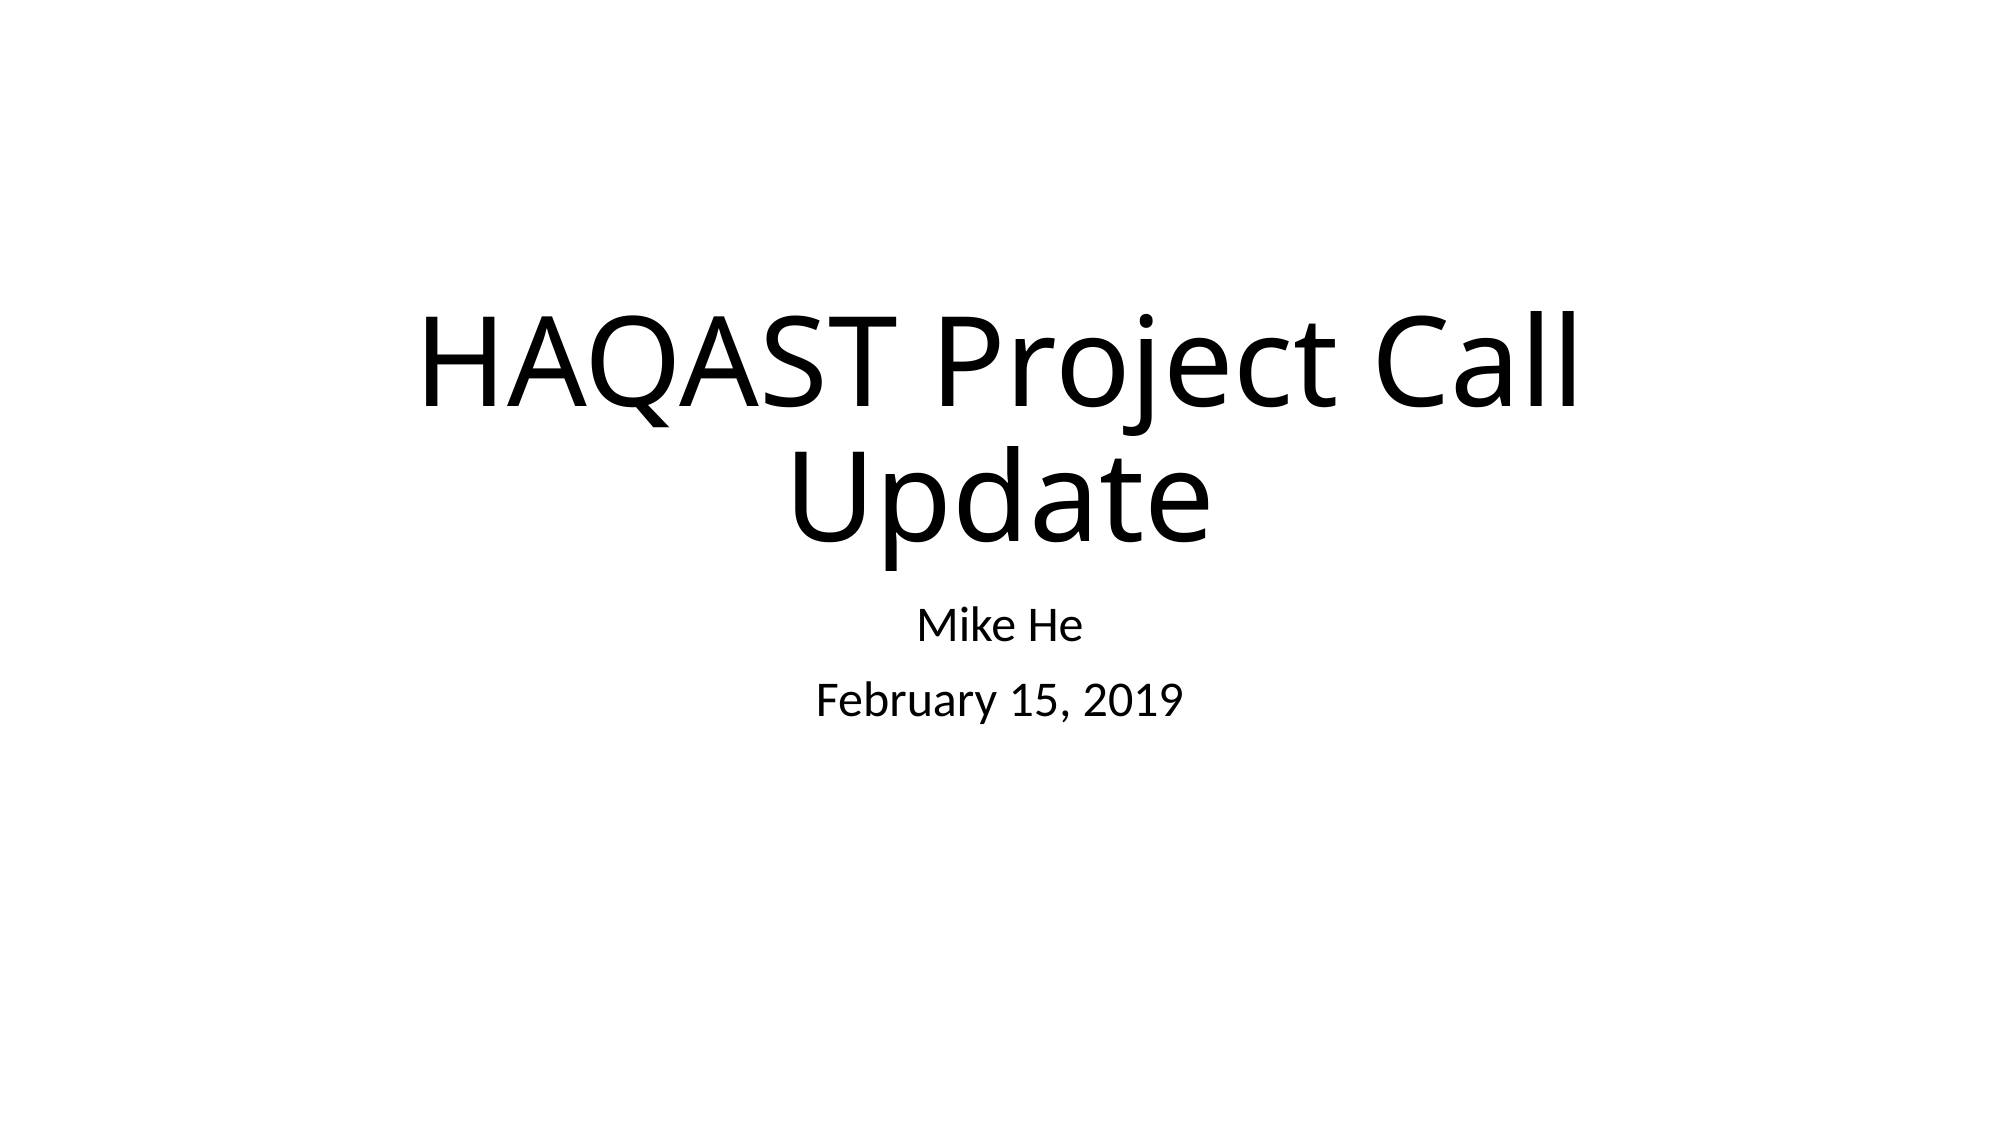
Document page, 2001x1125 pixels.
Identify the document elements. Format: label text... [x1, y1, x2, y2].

subtitle Mike He February 15, 2019 [249, 590, 1750, 863]
title HAQAST Project Call Update [249, 184, 1750, 576]
